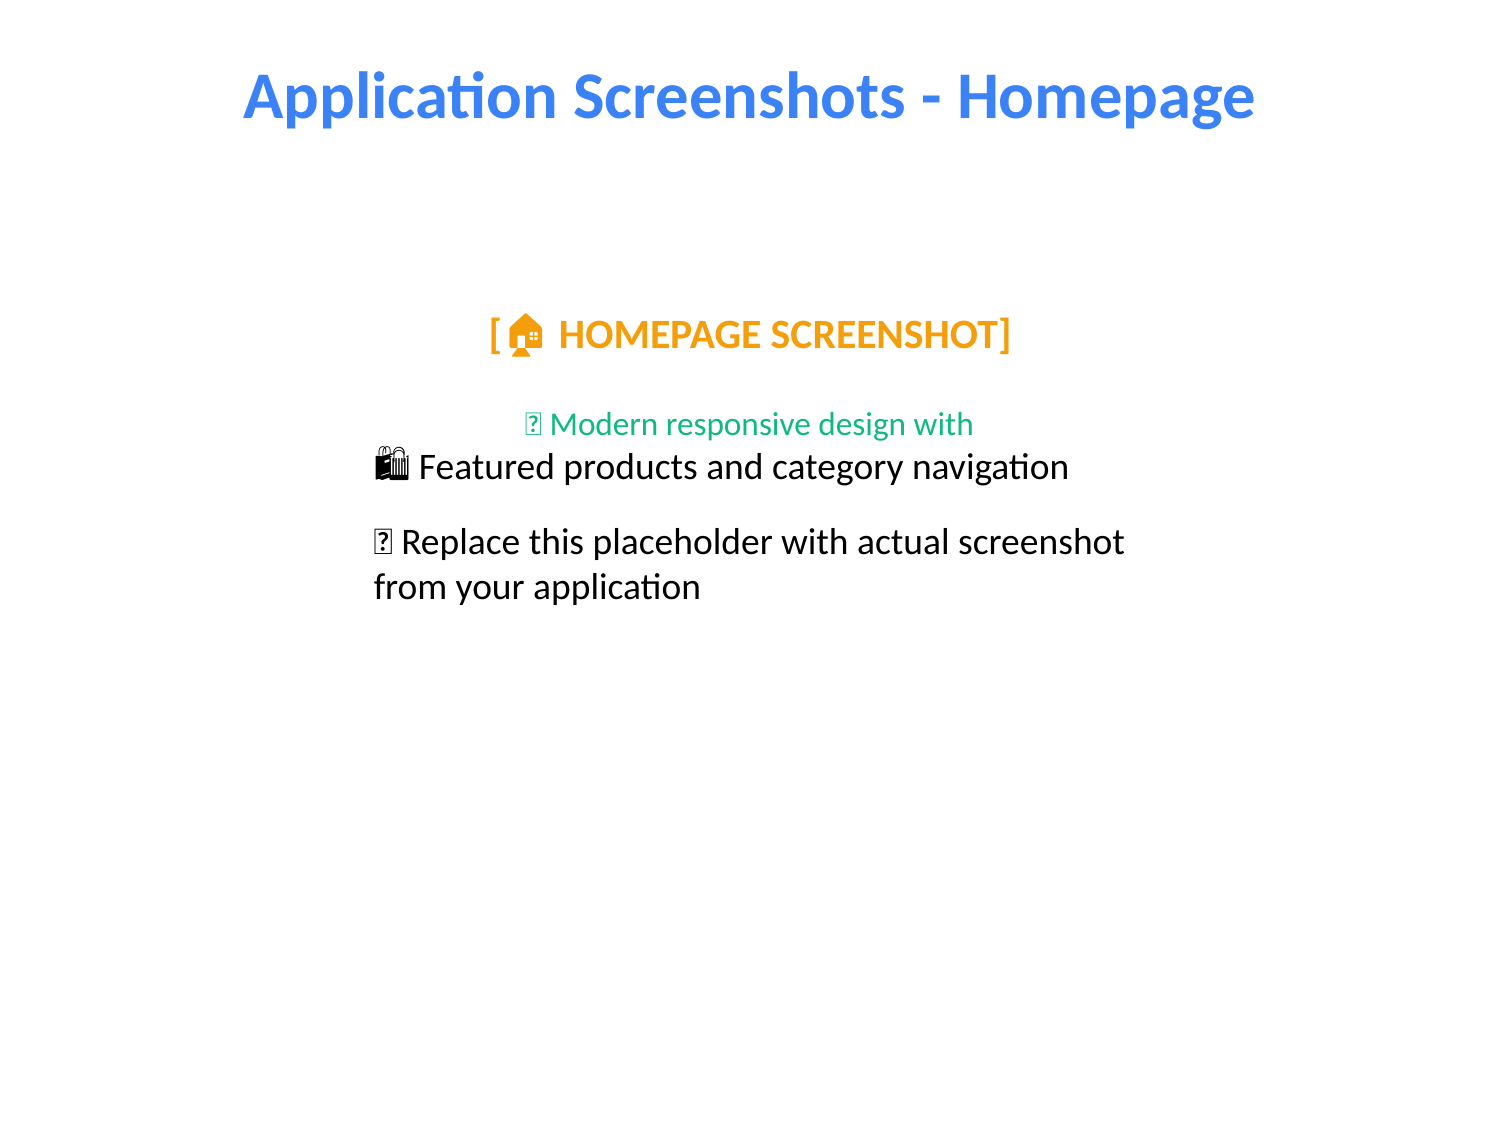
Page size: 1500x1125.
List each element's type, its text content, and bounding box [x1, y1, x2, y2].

text_box [🏠 HOMEPAGE SCREENSHOT] 📱 Modern responsive design with 🛍️ Featured products and category navigation 💡 Replace this placeholder with actual screenshot from your application [359, 299, 1141, 615]
text_box Application Screenshots - Homepage [228, 44, 1272, 140]
